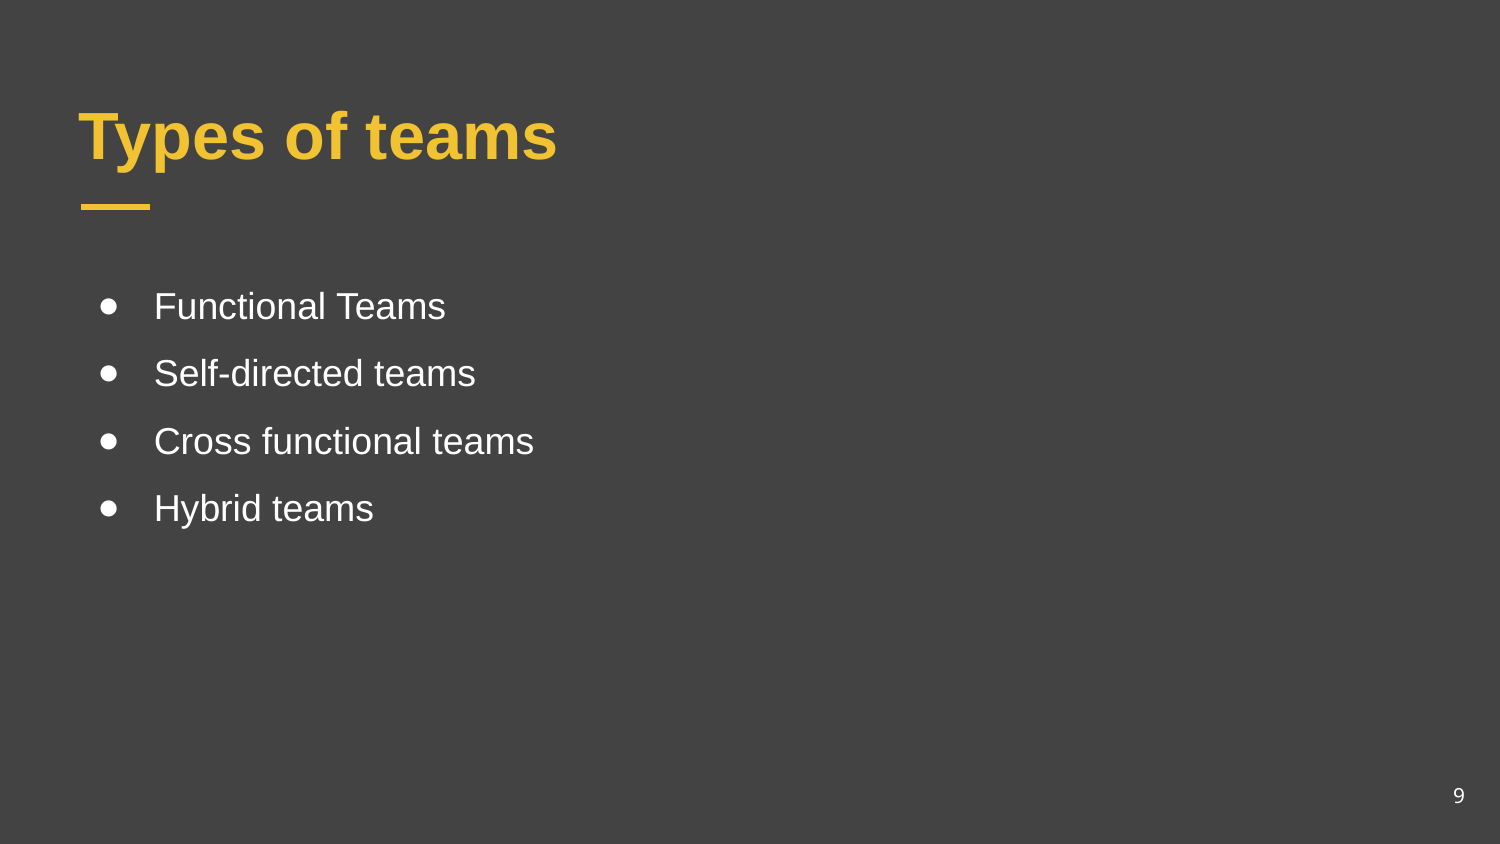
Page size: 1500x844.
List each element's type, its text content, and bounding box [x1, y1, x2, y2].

slide_number 9 [1389, 764, 1480, 830]
title Types of teams [63, 75, 1437, 188]
list Functional Teams Self-directed teams Cross functional teams Hybrid teams [63, 244, 1437, 565]
